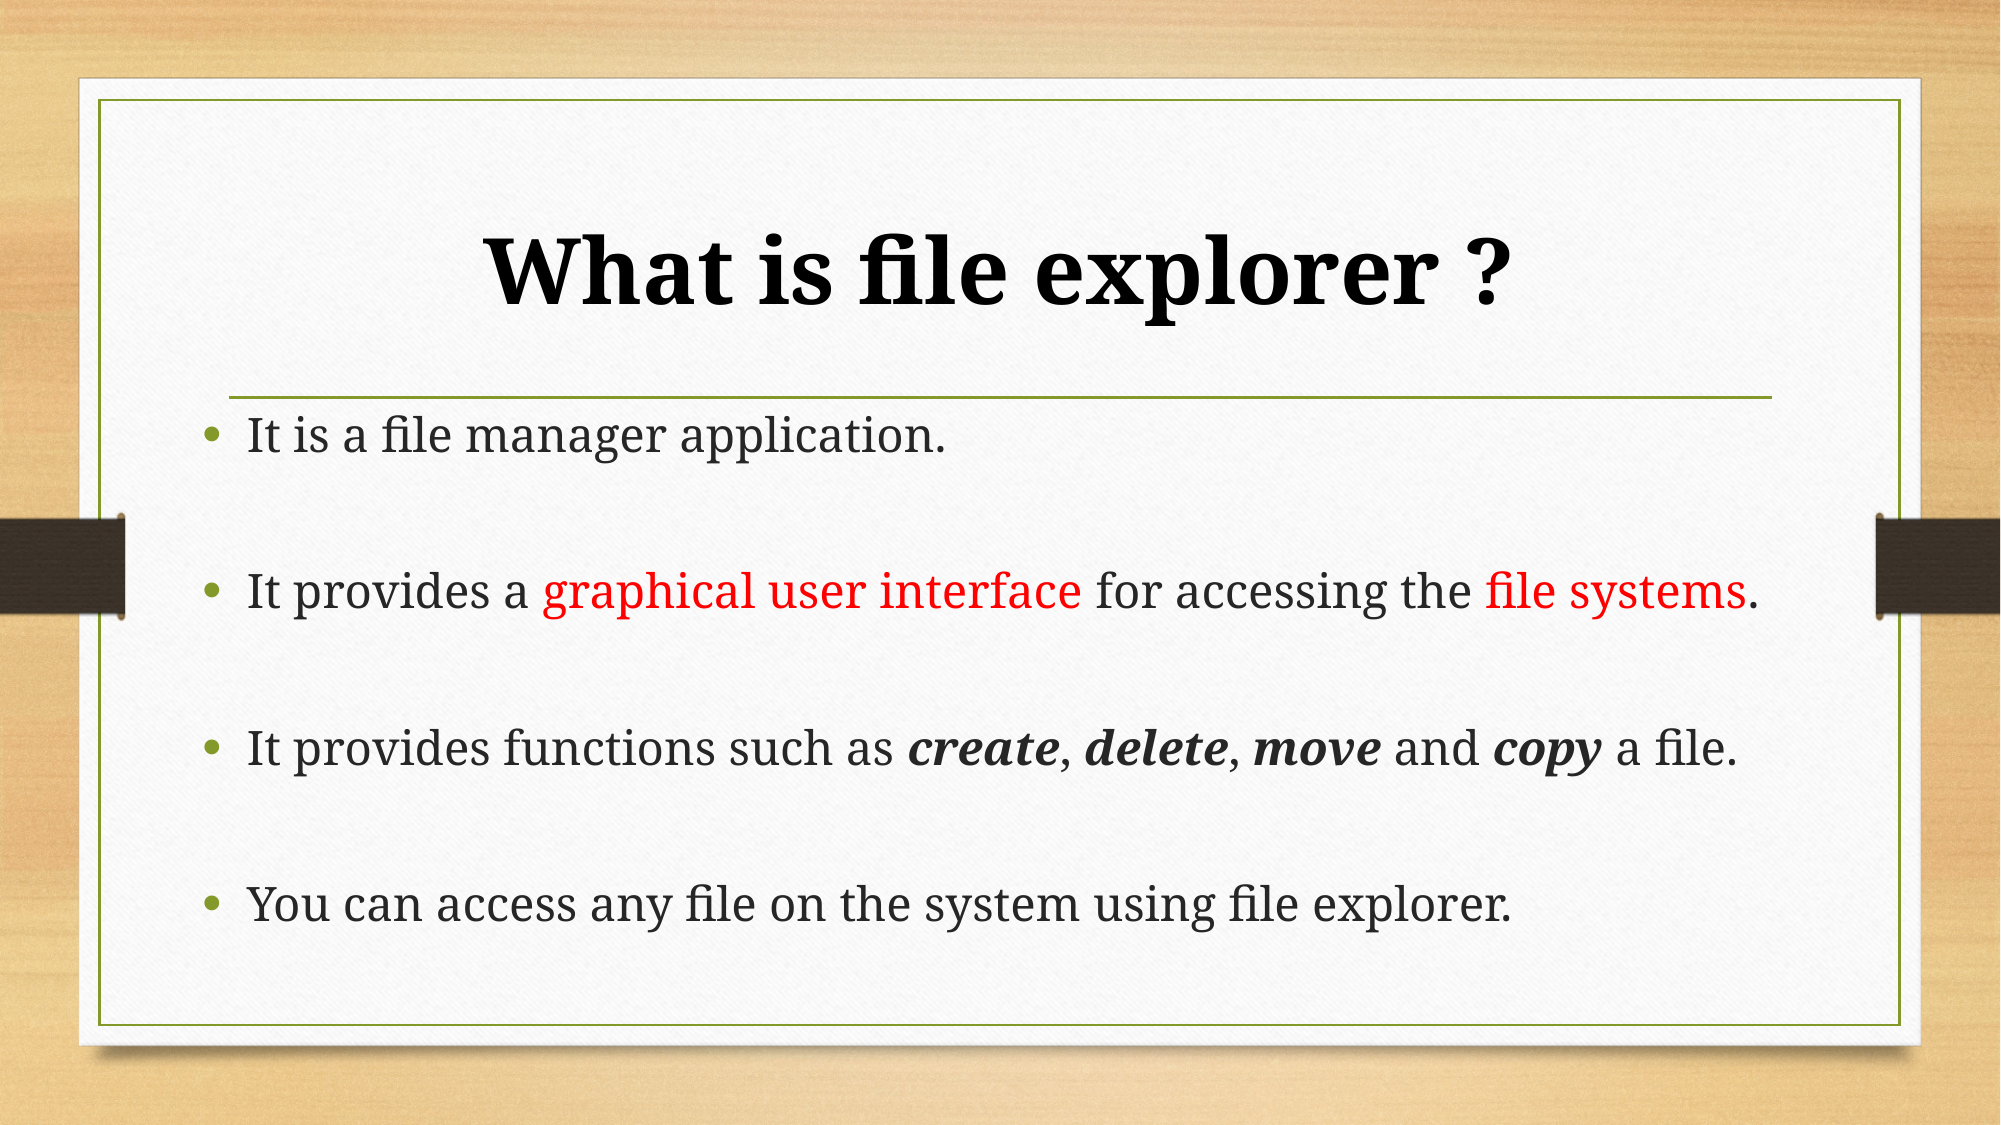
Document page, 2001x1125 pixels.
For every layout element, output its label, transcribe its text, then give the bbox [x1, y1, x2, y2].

picture [0, 0, 2001, 1125]
list It is a file manager application. It provides a graphical user interface for accessing the file systems. It provides functions such as create, delete, move and copy a file. You can access any file on the system using file explorer. [187, 397, 1813, 1024]
title What is file explorer ? [212, 161, 1788, 375]
